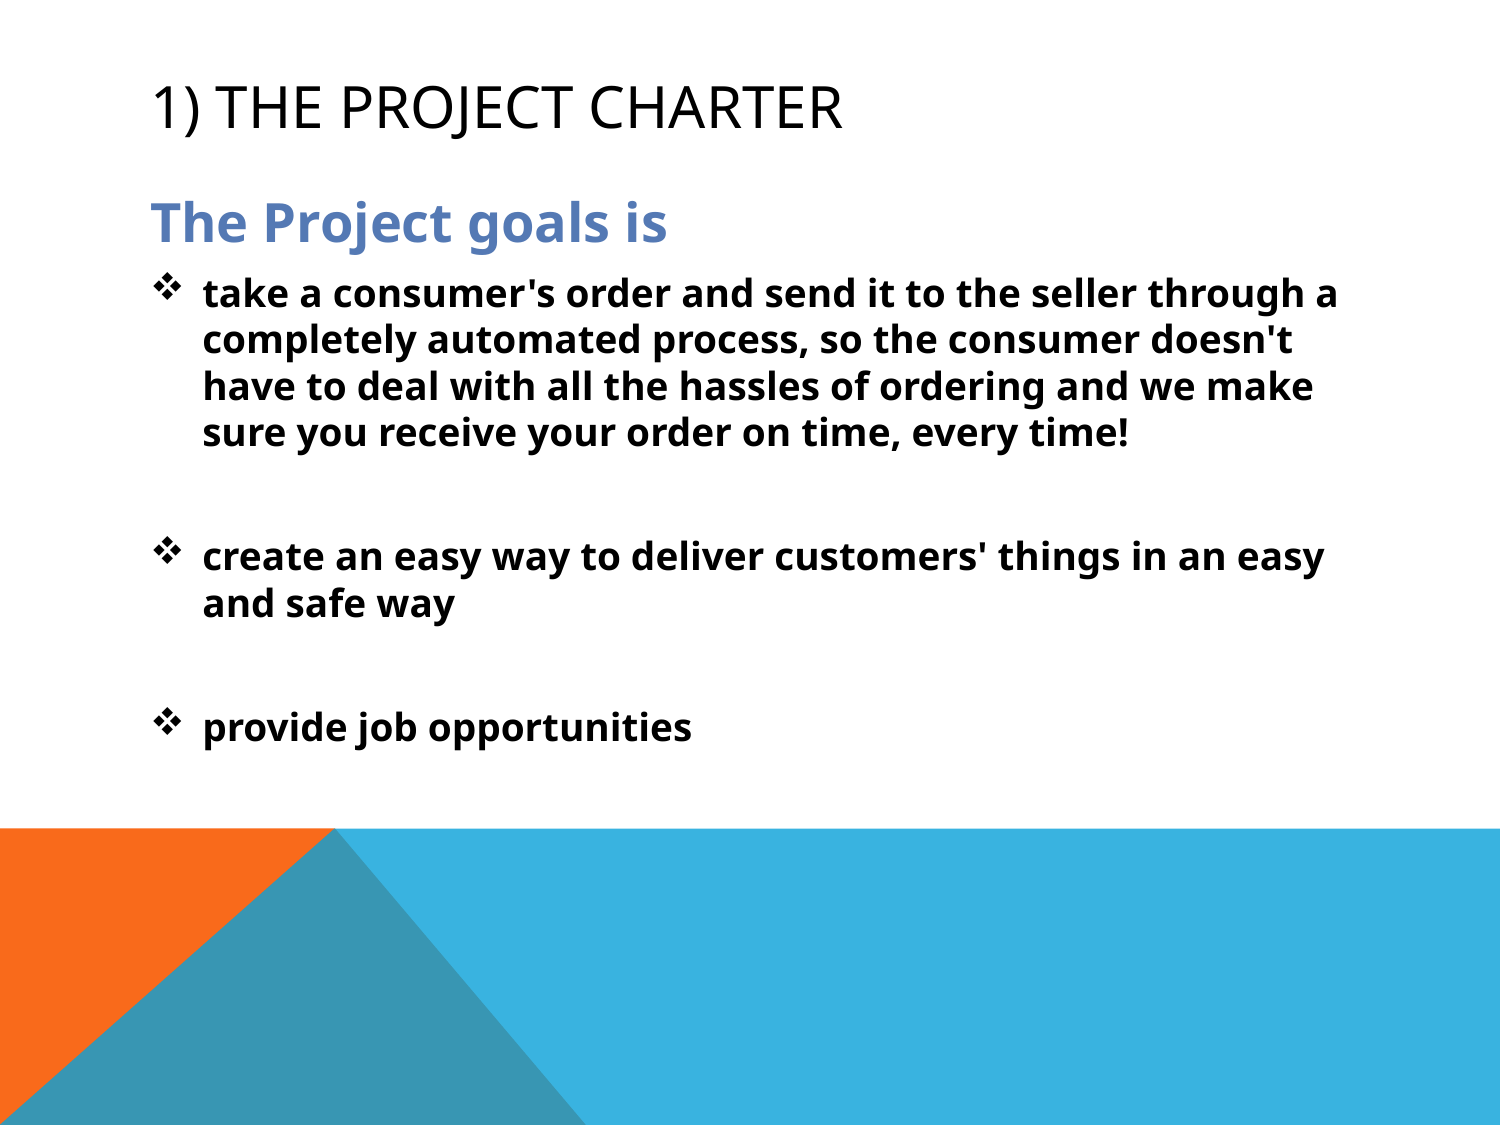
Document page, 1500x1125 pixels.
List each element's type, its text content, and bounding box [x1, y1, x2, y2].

list The Project goals is take a consumer's order and send it to the seller through a completely automated process, so the consumer doesn't have to deal with all the hassles of ordering and we make sure you receive your order on time, every time! create an easy way to deliver customers' things in an easy and safe way provide job opportunities [135, 180, 1369, 768]
title 1) THE Project charter [135, 60, 1369, 150]
